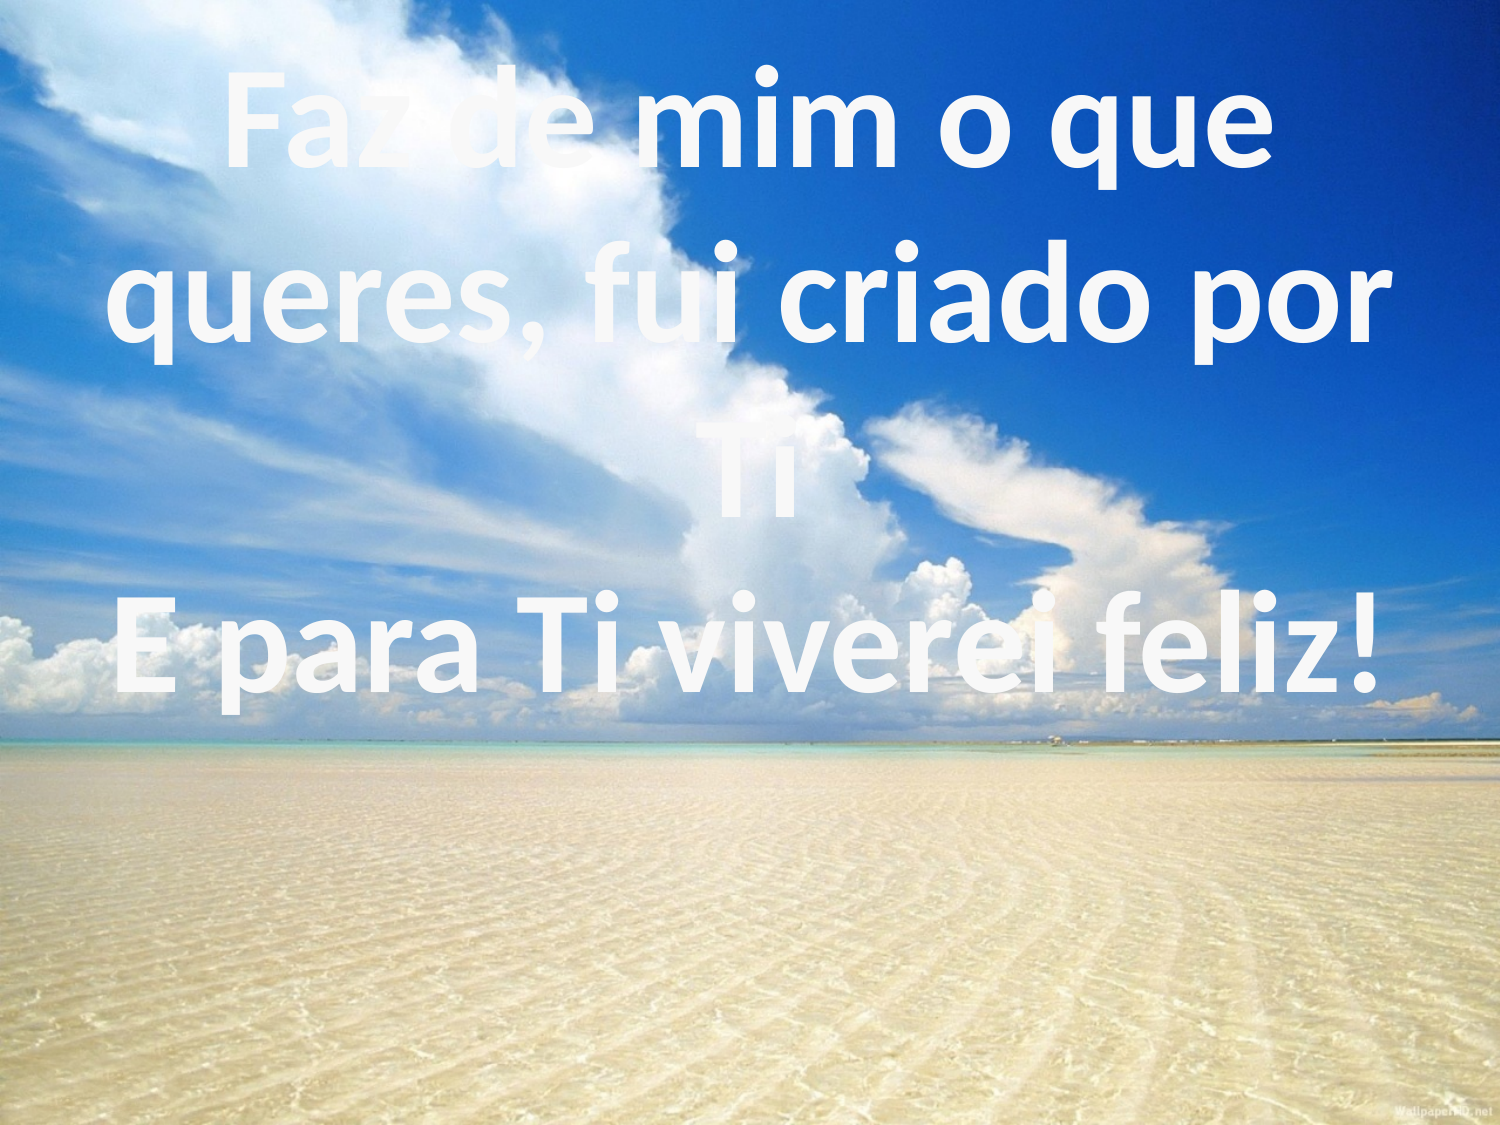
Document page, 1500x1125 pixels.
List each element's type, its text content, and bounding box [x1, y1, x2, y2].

text_box Faz de mim o que queres, fui criado por Ti E para Ti viverei feliz! [49, 14, 1450, 730]
picture [0, 0, 1500, 1125]
